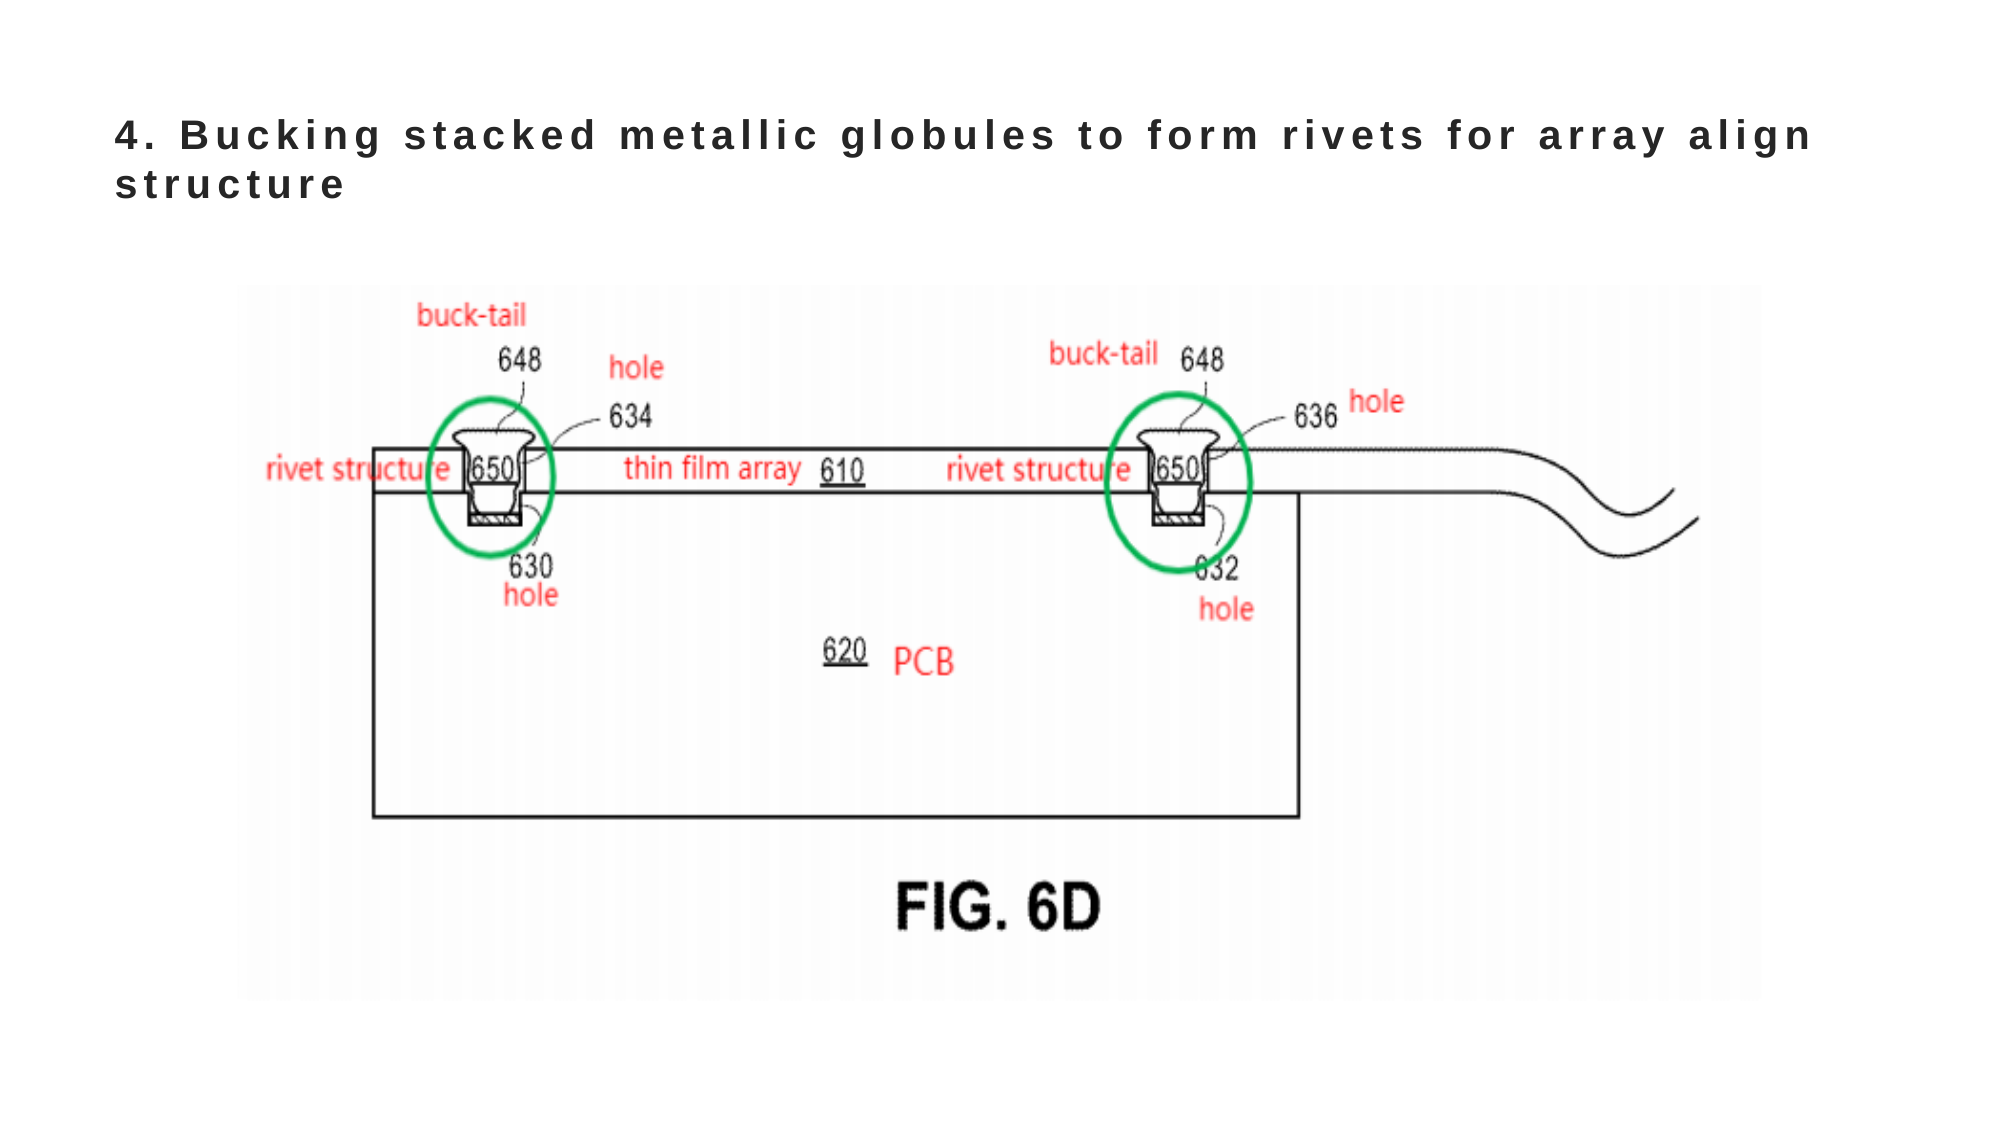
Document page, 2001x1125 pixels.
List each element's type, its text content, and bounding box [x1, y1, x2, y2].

title 4. Bucking stacked metallic globules to form rivets for array align structure [99, 99, 1900, 216]
picture [237, 284, 1762, 1002]
